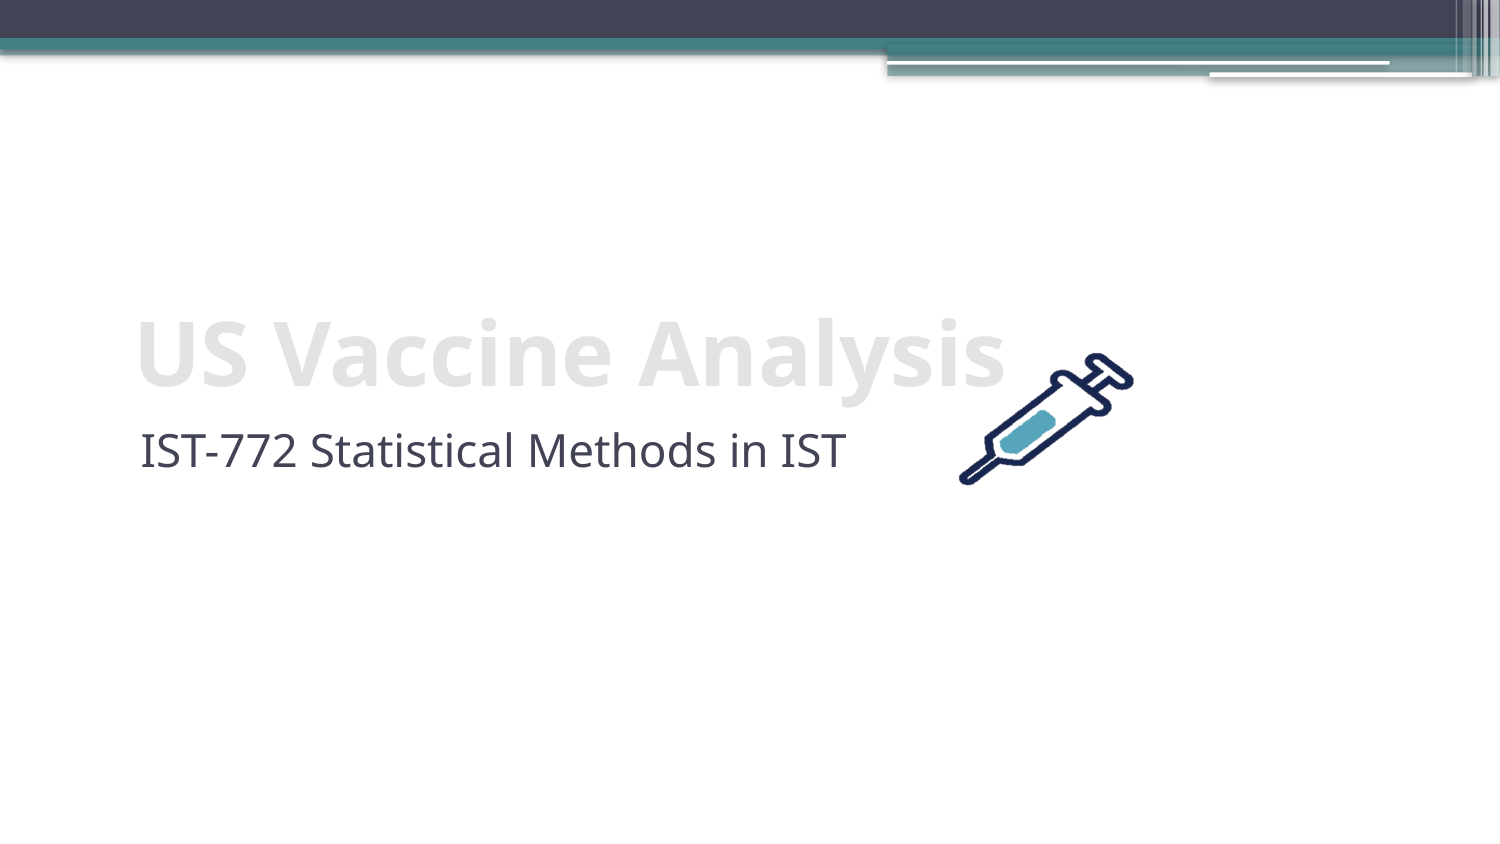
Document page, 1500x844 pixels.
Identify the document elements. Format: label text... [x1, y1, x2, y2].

list IST-772 Statistical Methods in IST [118, 414, 1394, 600]
picture [949, 346, 1144, 491]
title US Vaccine Analysis [118, 243, 1394, 412]
